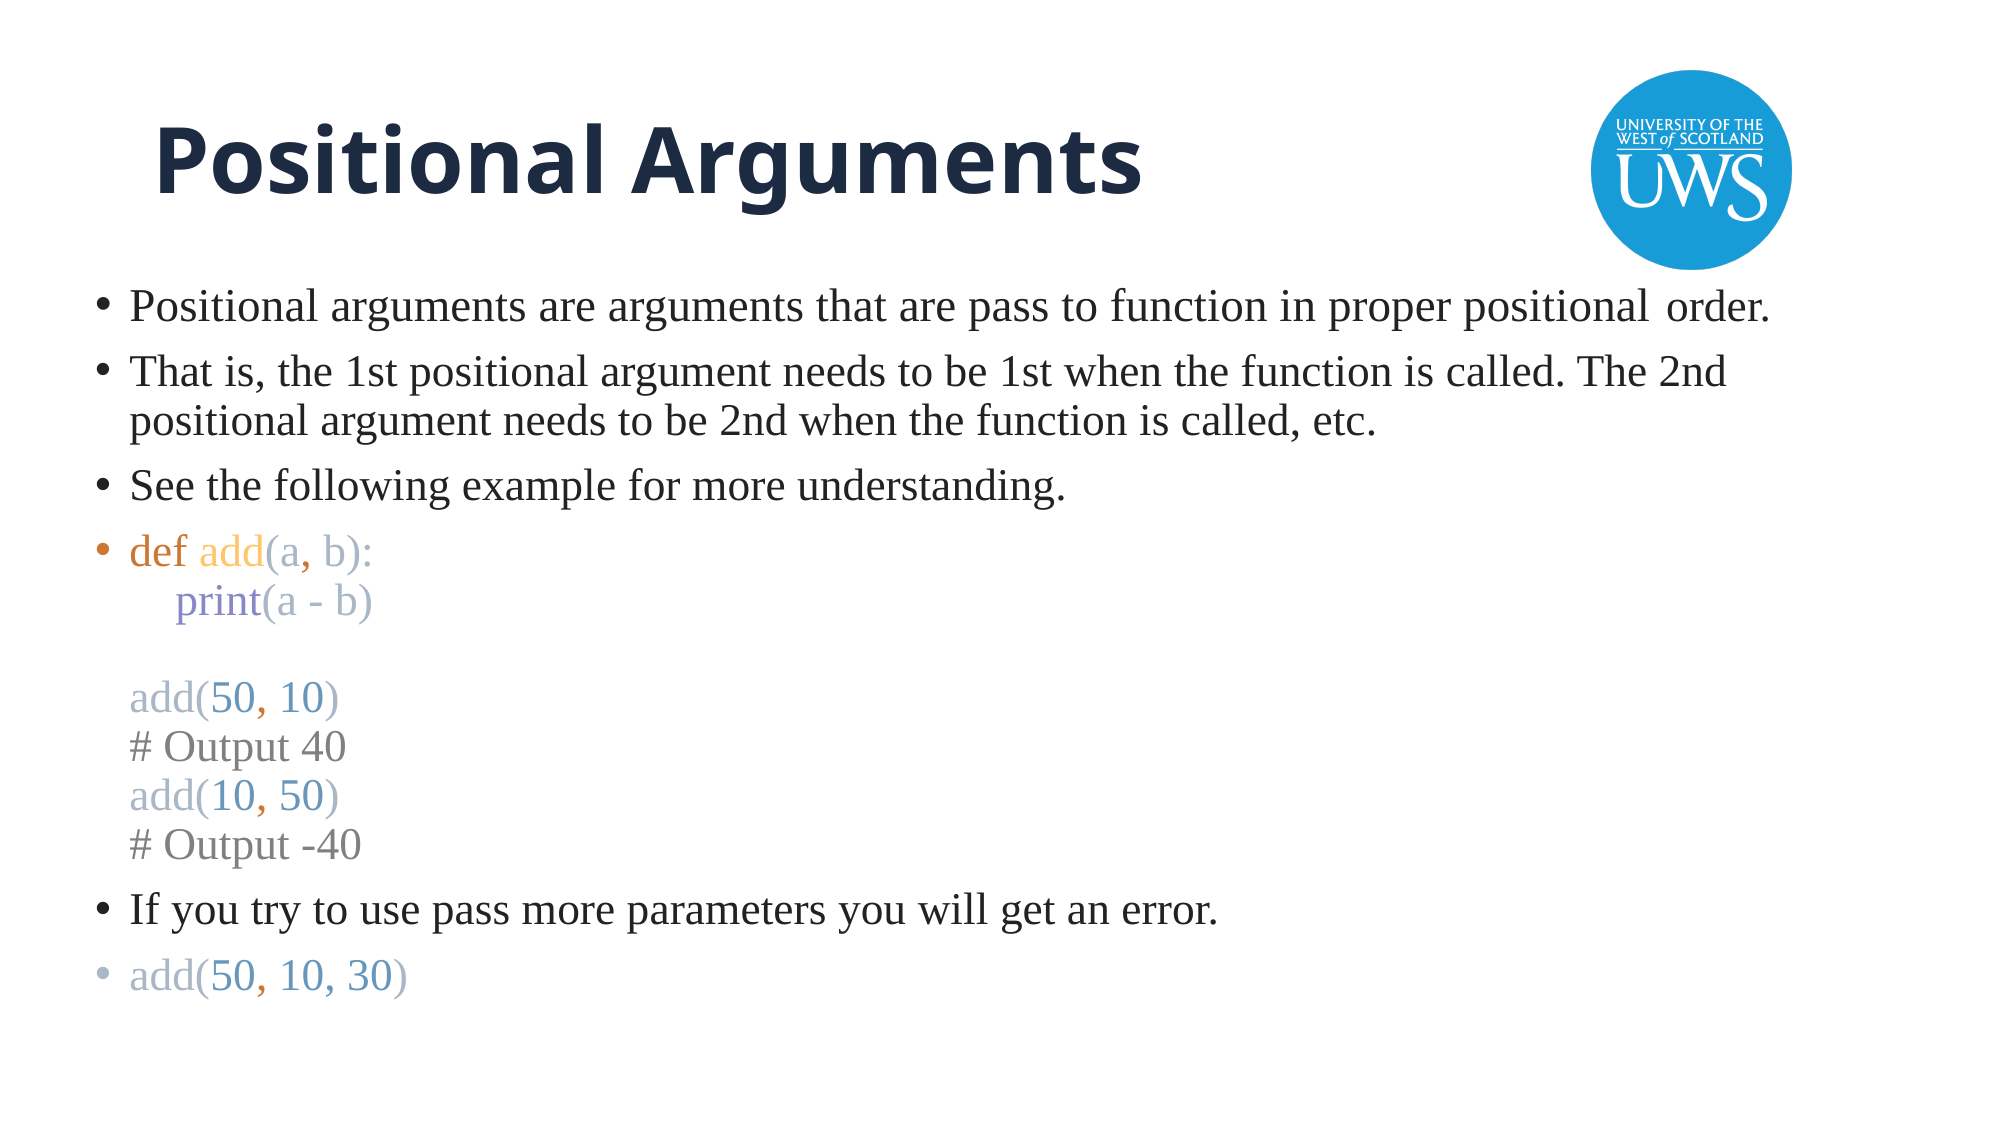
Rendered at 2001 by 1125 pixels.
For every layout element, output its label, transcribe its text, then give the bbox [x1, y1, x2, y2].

list Positional arguments are arguments that are pass to function in proper positional order. That is, the 1st positional argument needs to be 1st when the function is called. The 2nd positional argument needs to be 2nd when the function is called, etc. See the following example for more understanding. def add(a, b): print(a - b) add(50, 10) # Output 40 add(10, 50) # Output -40 If you try to use pass more parameters you will get an error. add(50, 10, 30) [80, 272, 1863, 1014]
title Positional Arguments [137, 55, 1863, 272]
